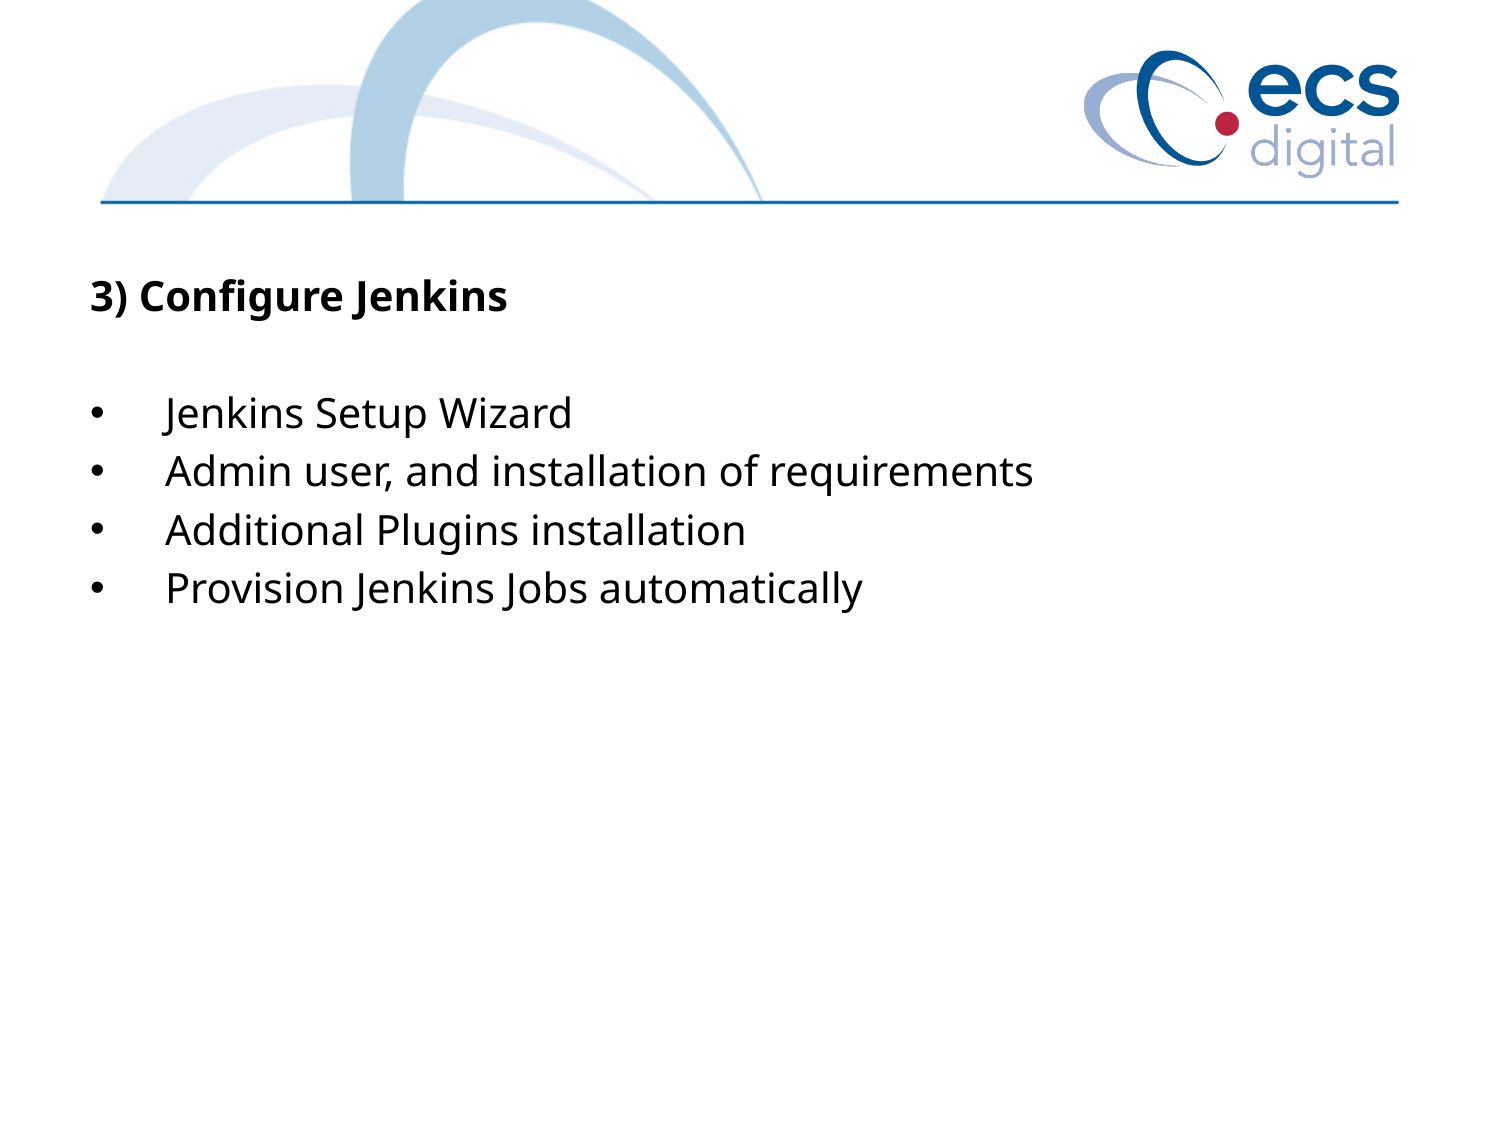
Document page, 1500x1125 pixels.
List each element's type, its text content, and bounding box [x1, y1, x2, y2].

list 3) Configure Jenkins Jenkins Setup Wizard Admin user, and installation of requirements Additional Plugins installation Provision Jenkins Jobs automatically [75, 262, 1425, 1005]
picture [0, 0, 1500, 209]
